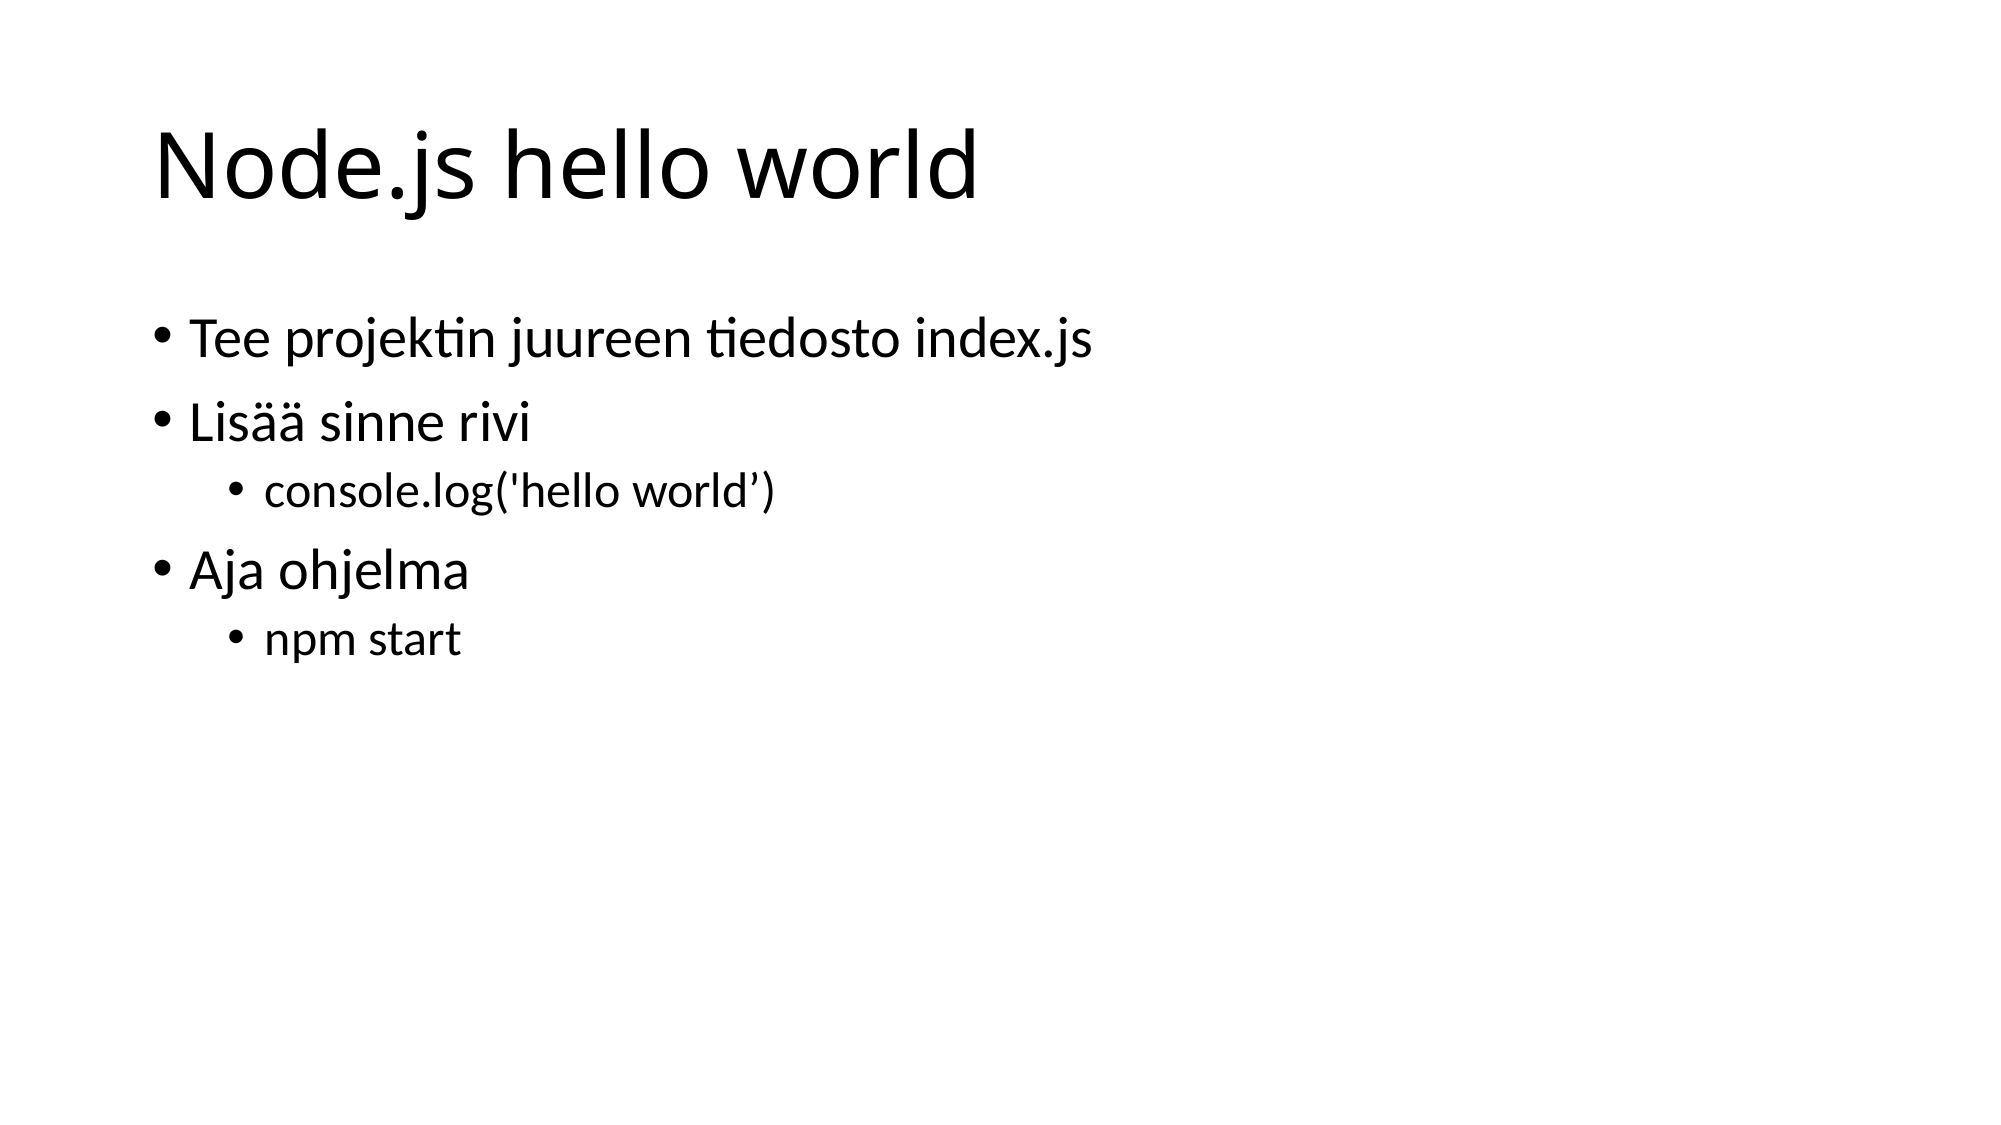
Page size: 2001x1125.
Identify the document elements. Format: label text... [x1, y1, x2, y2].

list Tee projektin juureen tiedosto index.js Lisää sinne rivi console.log('hello world’) Aja ohjelma npm start [137, 299, 1863, 1014]
title Node.js hello world [137, 59, 1863, 278]
